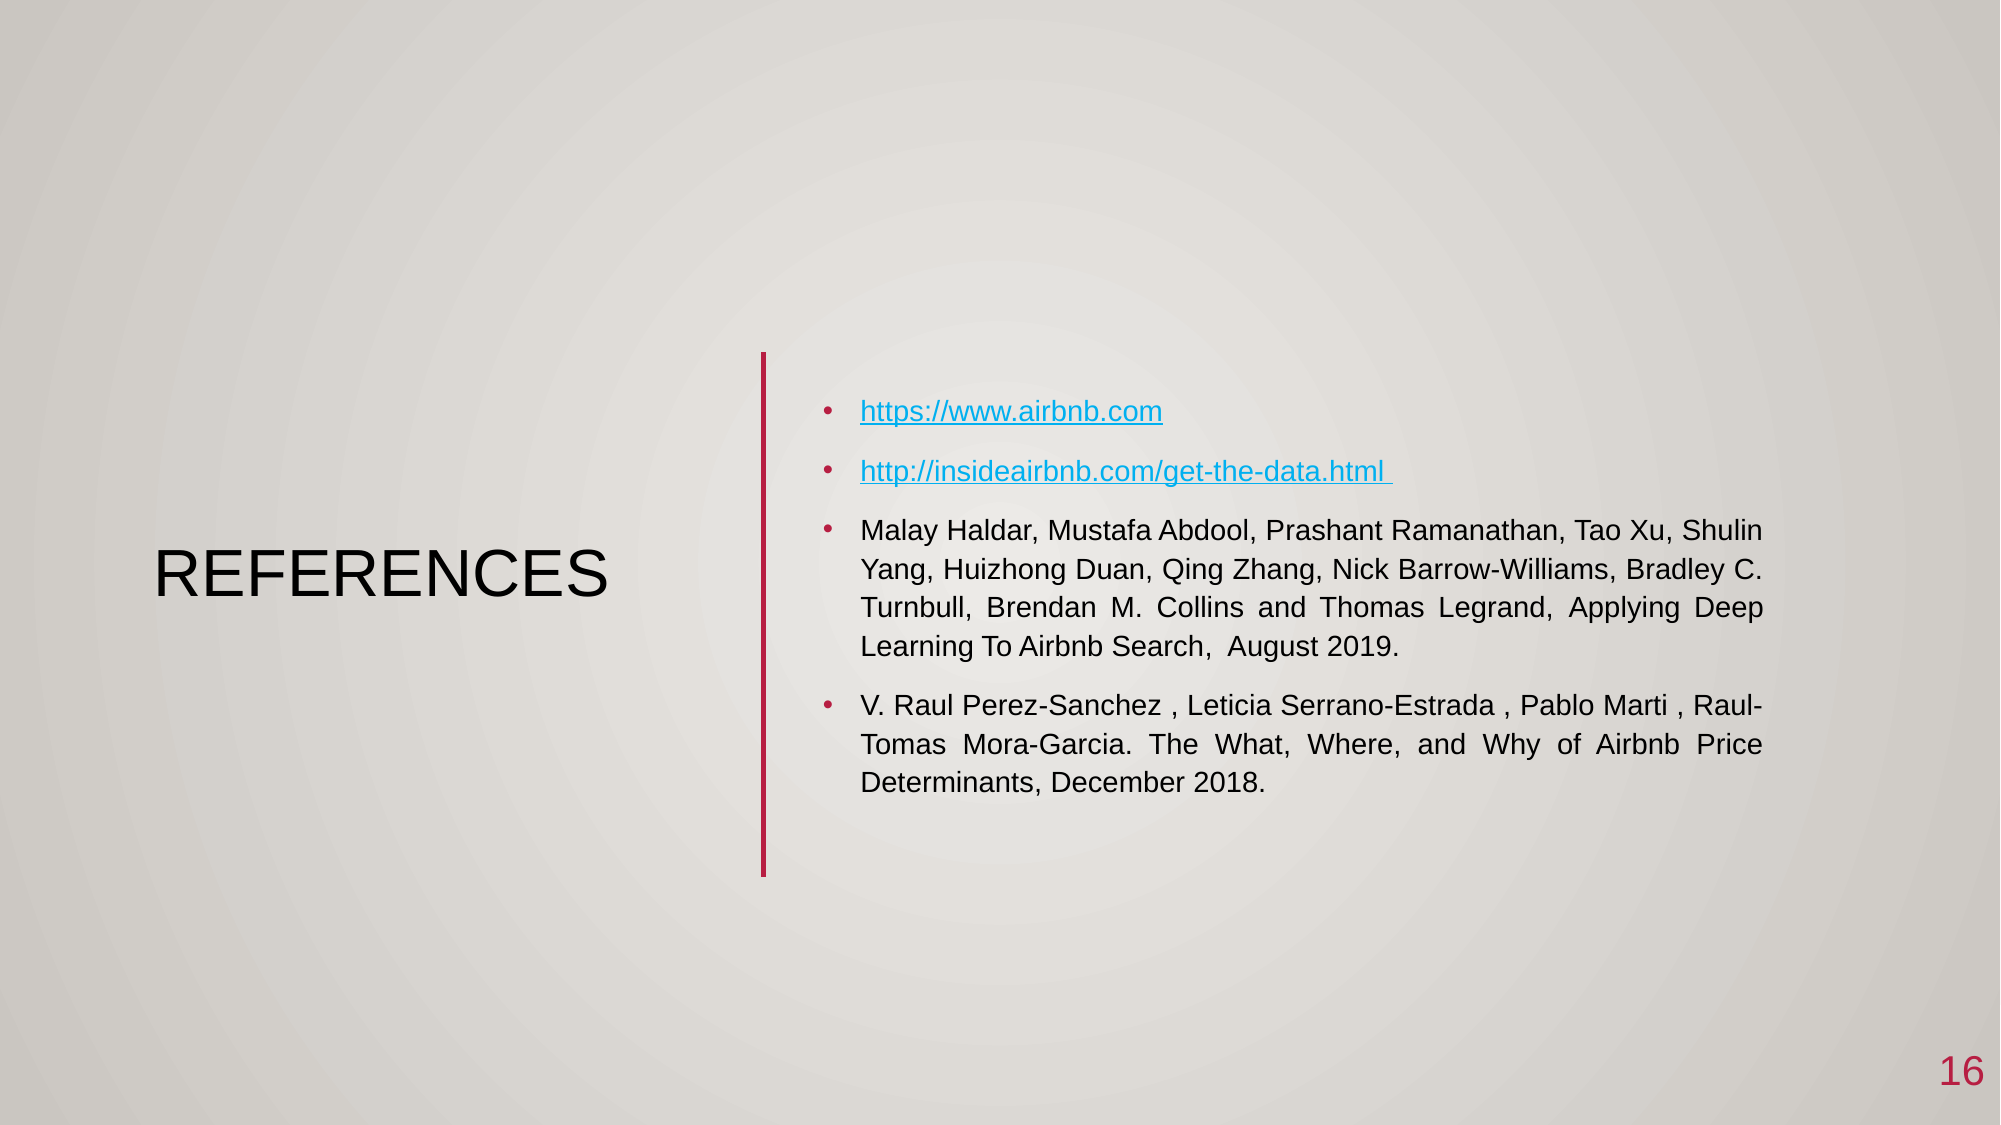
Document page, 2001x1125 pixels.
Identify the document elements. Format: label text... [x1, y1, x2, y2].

title References [138, 262, 720, 968]
slide_number 16 [1866, 1042, 2000, 1125]
text_box [0, 0, 2000, 1125]
list https://www.airbnb.com http://insideairbnb.com/get-the-data.html Malay Haldar, Mustafa Abdool, Prashant Ramanathan, Tao Xu, Shulin Yang, Huizhong Duan, Qing Zhang, Nick Barrow-Williams, Bradley C. Turnbull, Brendan M. Collins and Thomas Legrand, Applying Deep Learning To Airbnb Search, August 2019. V. Raul Perez-Sanchez , Leticia Serrano-Estrada , Pablo Marti , Raul-Tomas Mora-Garcia. The What, Where, and Why of Airbnb Price Determinants, December 2018. [807, 293, 1780, 968]
